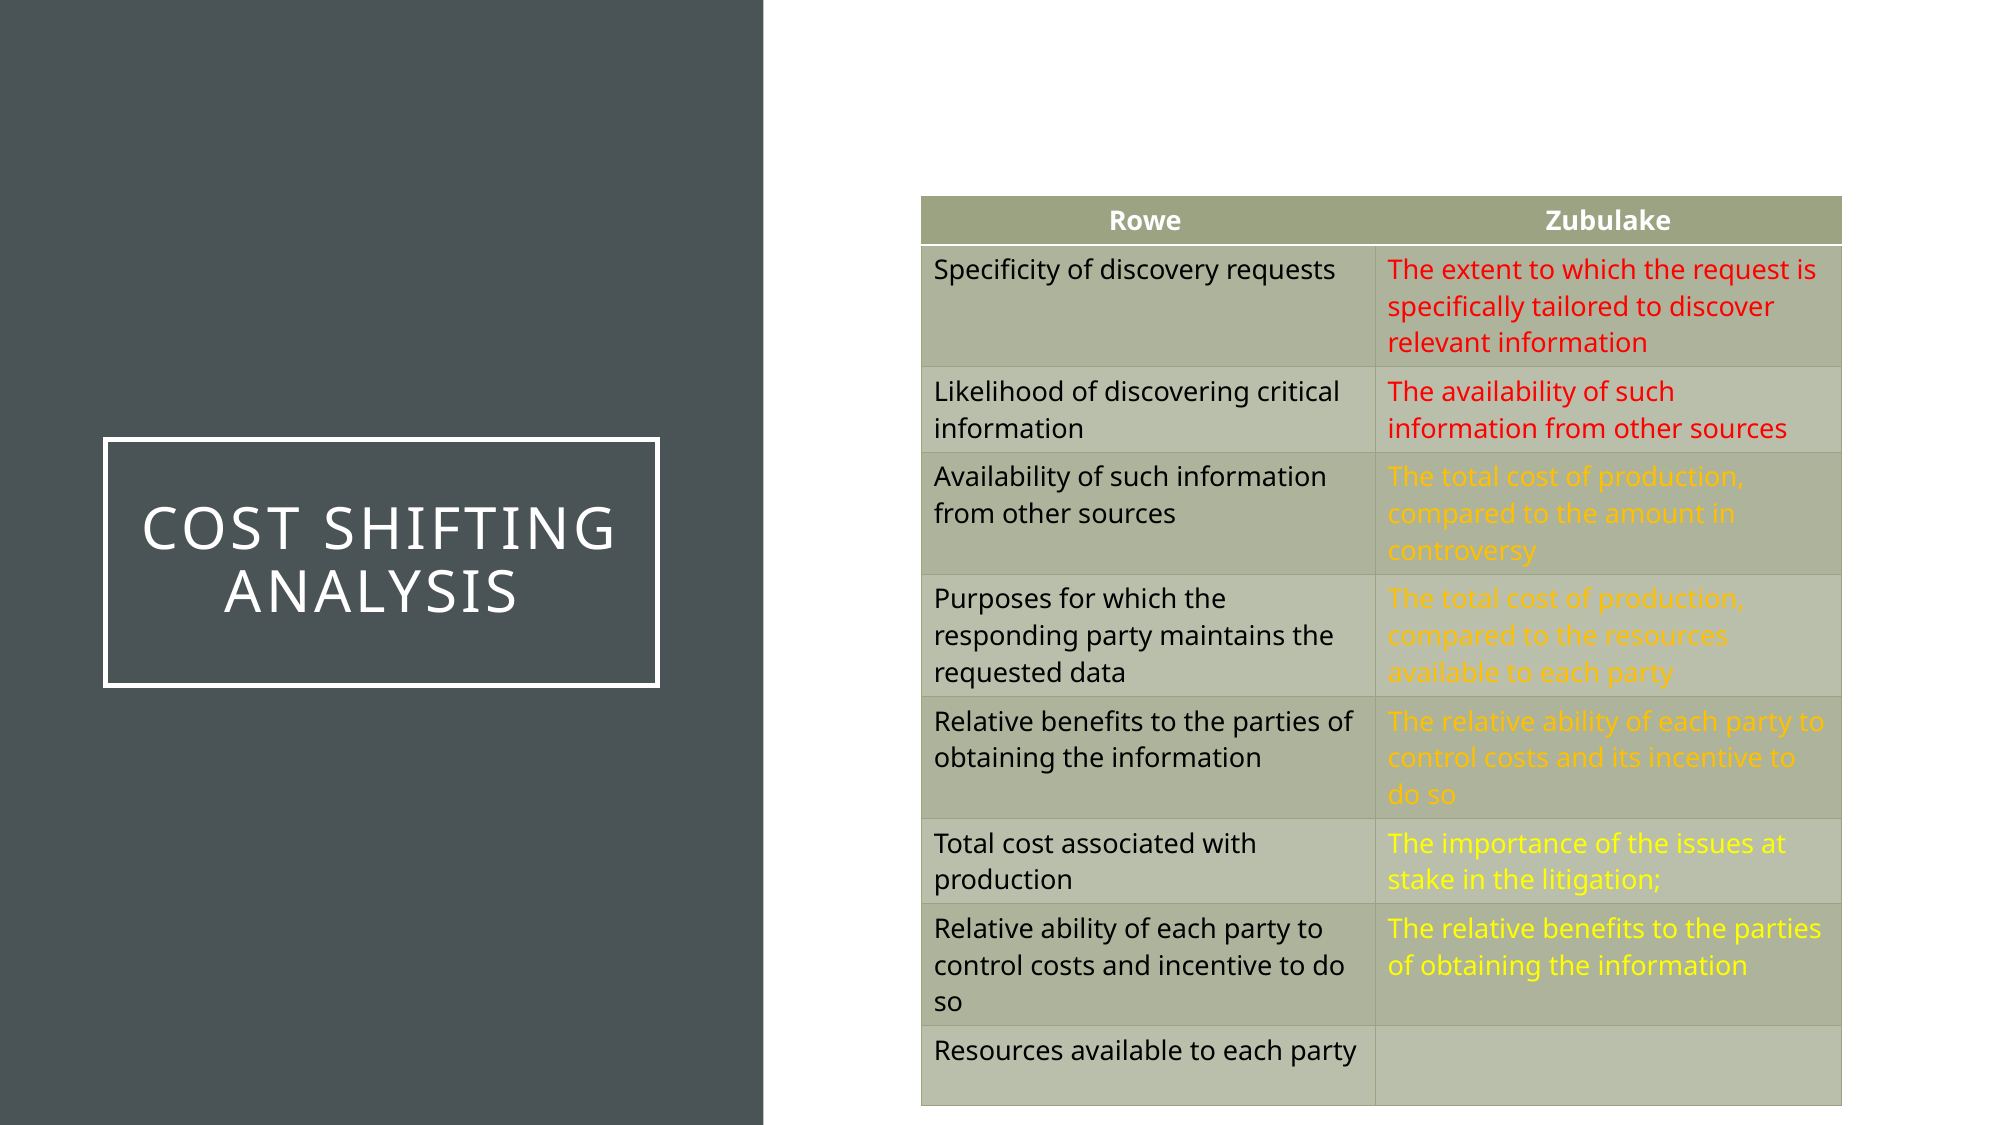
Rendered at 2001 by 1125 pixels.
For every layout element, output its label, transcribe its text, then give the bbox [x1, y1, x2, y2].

table_cell Relative ability of each party to control costs and incentive to do so [922, 904, 1375, 1025]
table_header Zubulake [1376, 197, 1841, 244]
table_cell The importance of the issues at stake in the litigation; [1376, 819, 1841, 903]
table_cell Resources available to each party [922, 1026, 1375, 1105]
title Cost shifting analysis [103, 437, 660, 688]
table_cell The relative benefits to the parties of obtaining the information [1376, 904, 1841, 1025]
table_cell The relative ability of each party to control costs and its incentive to do so [1376, 697, 1841, 818]
table_cell Specificity of discovery requests [922, 246, 1375, 366]
text_box [0, 0, 764, 1125]
table_cell The total cost of production, compared to the amount in controversy [1376, 453, 1841, 574]
table_cell Total cost associated with production [922, 819, 1375, 903]
table_cell The extent to which the request is specifically tailored to discover relevant information [1376, 246, 1841, 366]
table_cell The availability of such information from other sources [1376, 367, 1841, 452]
table_cell [1376, 1026, 1841, 1105]
table_cell The total cost of production, compared to the resources available to each party [1376, 575, 1841, 696]
table_cell Likelihood of discovering critical information [922, 367, 1375, 452]
table_cell Availability of such information from other sources [922, 453, 1375, 574]
table_header Rowe [922, 197, 1375, 244]
text_box [764, 0, 2000, 1125]
table_cell Purposes for which the responding party maintains the requested data [922, 575, 1375, 696]
table_cell Relative benefits to the parties of obtaining the information [922, 697, 1375, 818]
